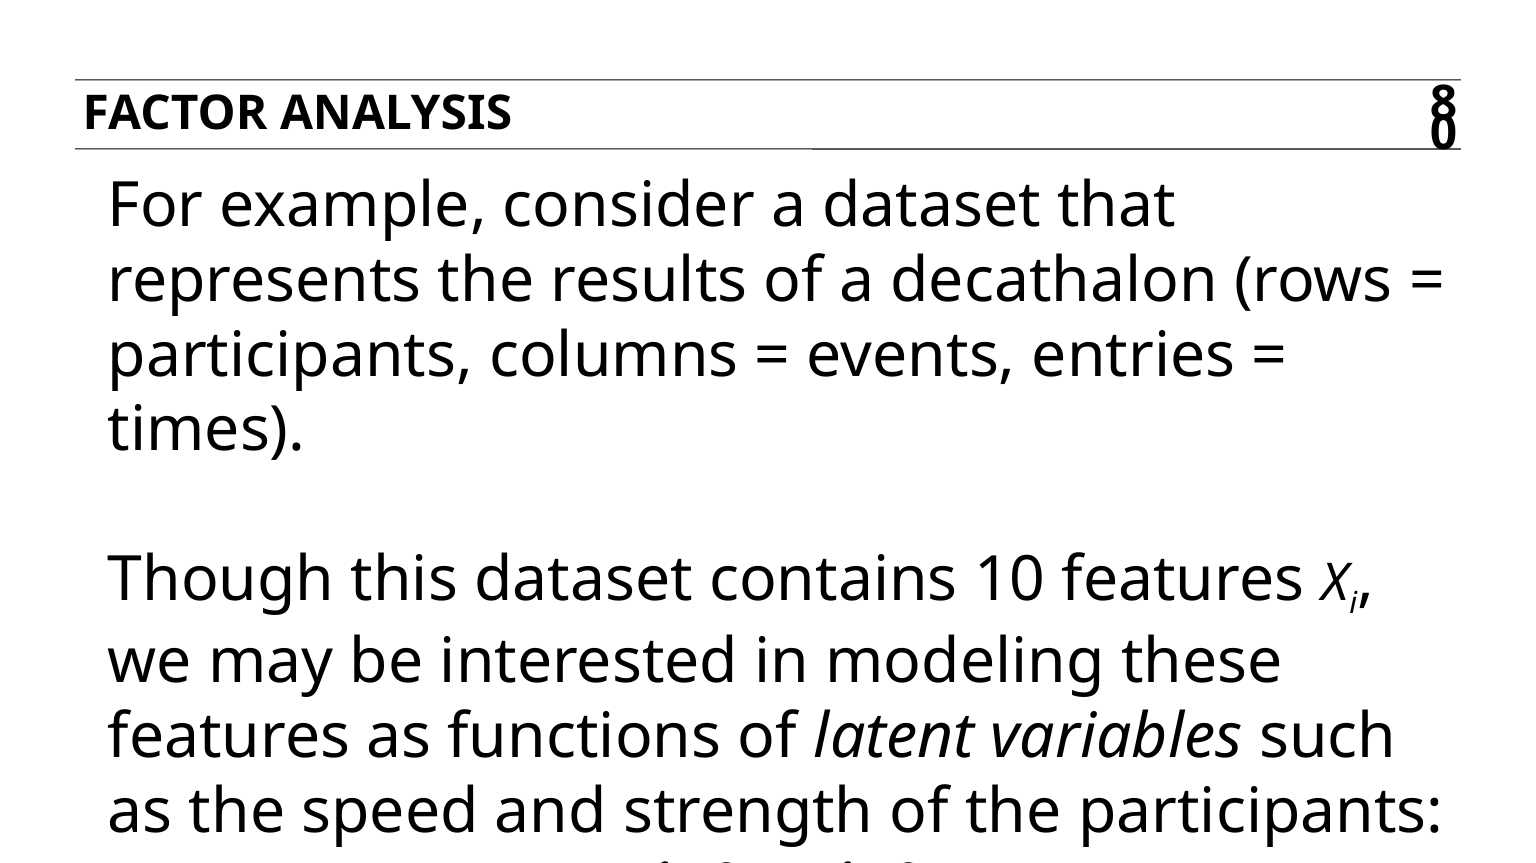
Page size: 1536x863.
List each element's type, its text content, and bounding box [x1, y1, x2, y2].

slide_number 80 [1419, 86, 1461, 138]
list Factor analysis [67, 81, 1118, 132]
text_box For example, consider a dataset that represents the results of a decathalon (rows = participants, columns = events, entries = times). Though this dataset contains 10 features Xi, we may be interested in modeling these features as functions of latent variables such as the speed and strength of the participants: Xi = l1f1 + l2f2 + e [92, 156, 1468, 863]
